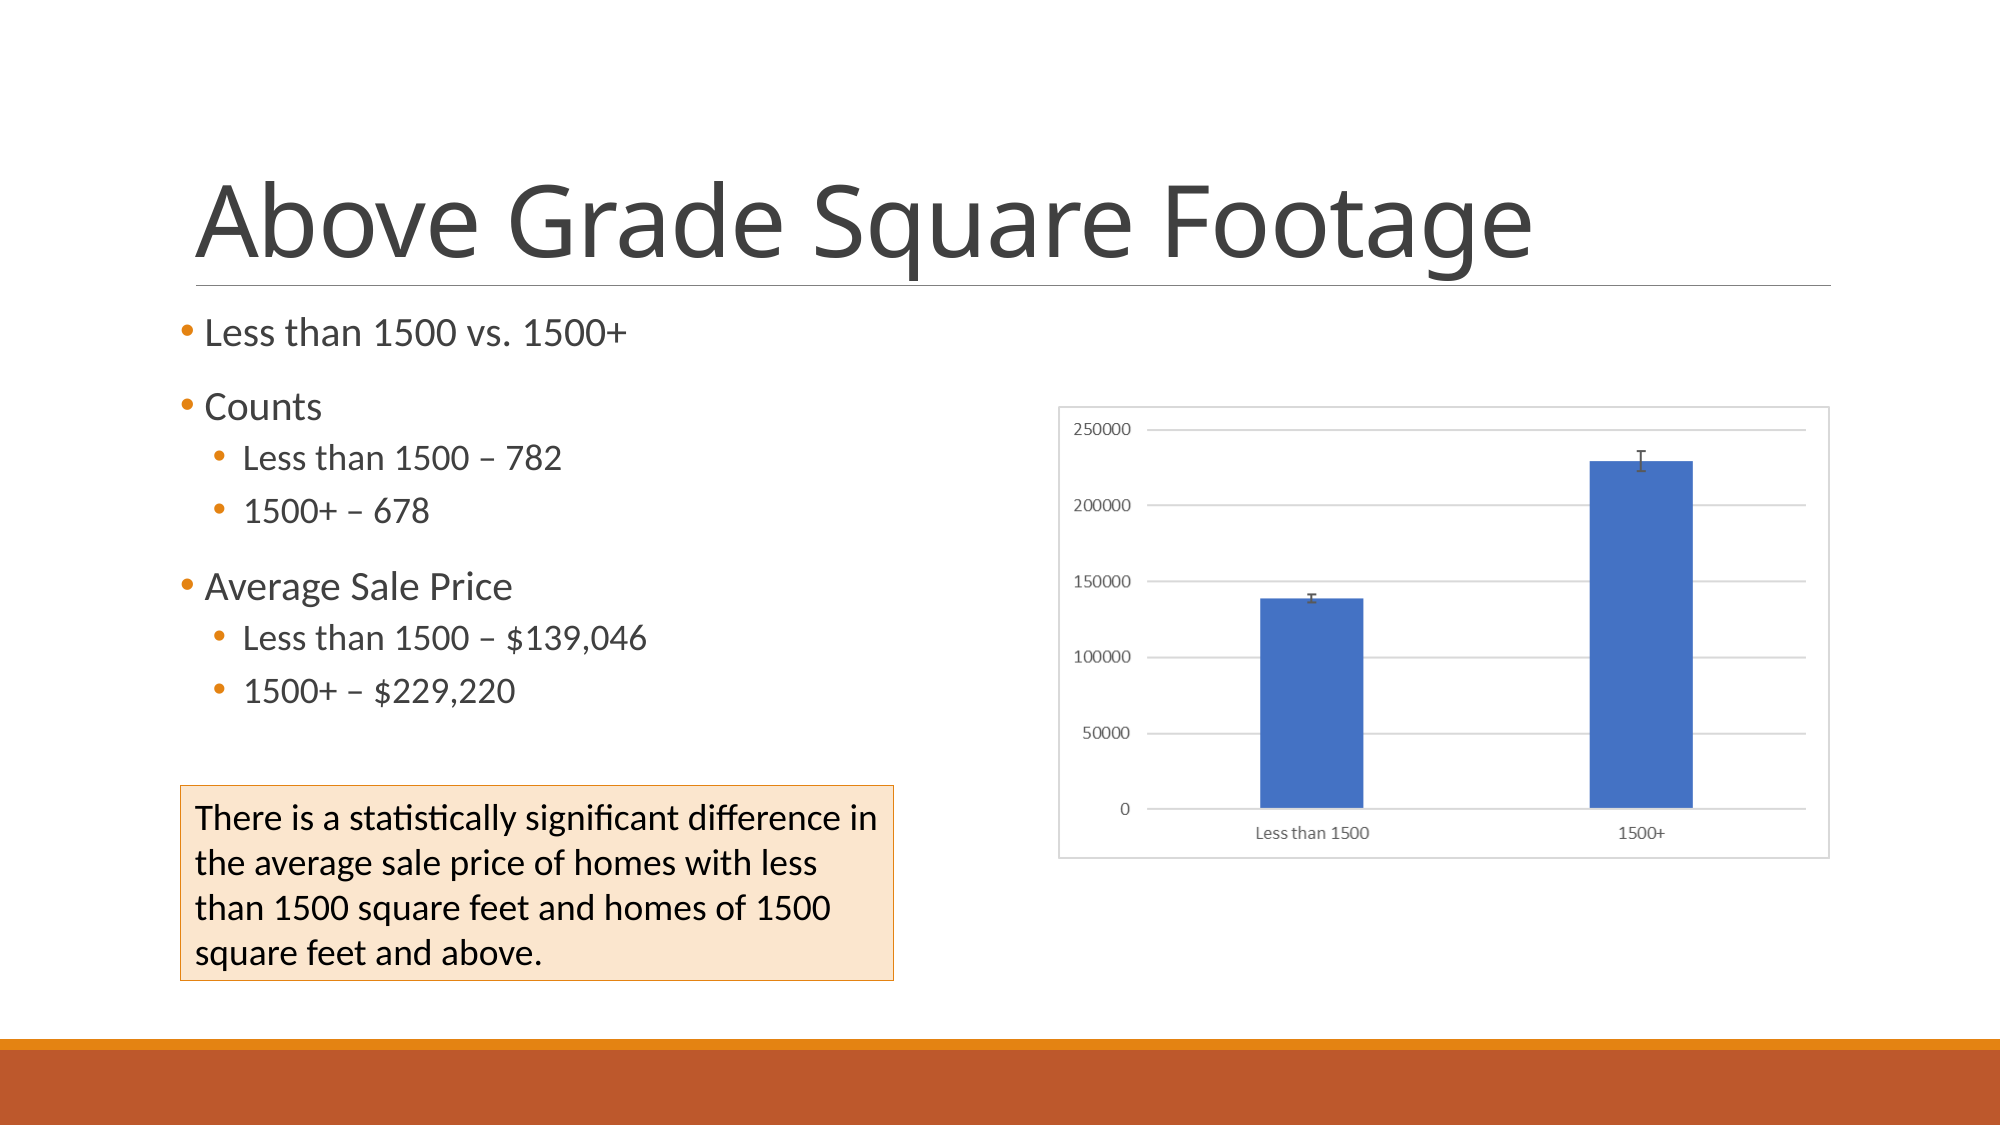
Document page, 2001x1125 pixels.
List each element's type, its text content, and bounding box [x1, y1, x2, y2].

title Above Grade Square Footage [180, 47, 1830, 285]
picture [1058, 406, 1831, 860]
list Less than 1500 vs. 1500+ Counts Less than 1500 – 782 1500+ – 678 Average Sale Price Less than 1500 – $139,046 1500+ – $229,220 [180, 302, 1830, 963]
text_box There is a statistically significant difference in the average sale price of homes with less than 1500 square feet and homes of 1500 square feet and above. [180, 785, 894, 981]
